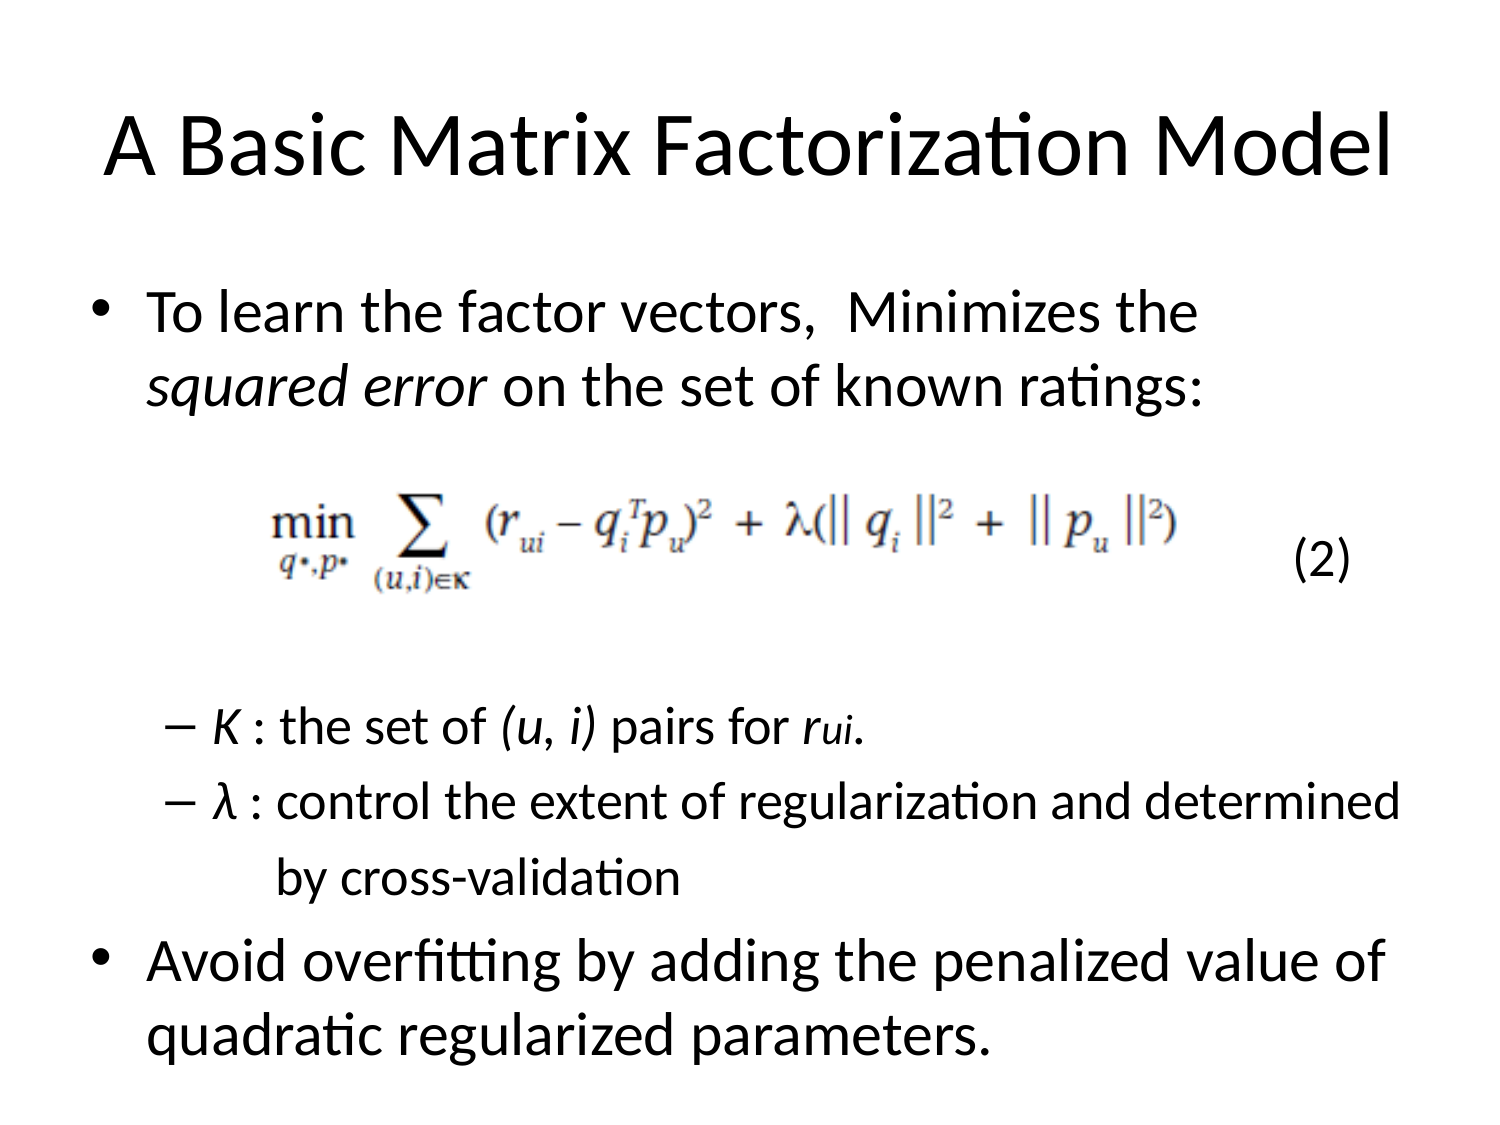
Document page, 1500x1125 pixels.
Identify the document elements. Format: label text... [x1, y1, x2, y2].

picture [264, 455, 1189, 609]
title A Basic Matrix Factorization Model [75, 45, 1425, 233]
list To learn the factor vectors, Minimizes the squared error on the set of known ratings: (2) K : the set of (u, i) pairs for rui. λ : control the extent of regularization and determined by cross-validation Avoid overfitting by adding the penalized value of quadratic regularized parameters. [75, 262, 1425, 1125]
